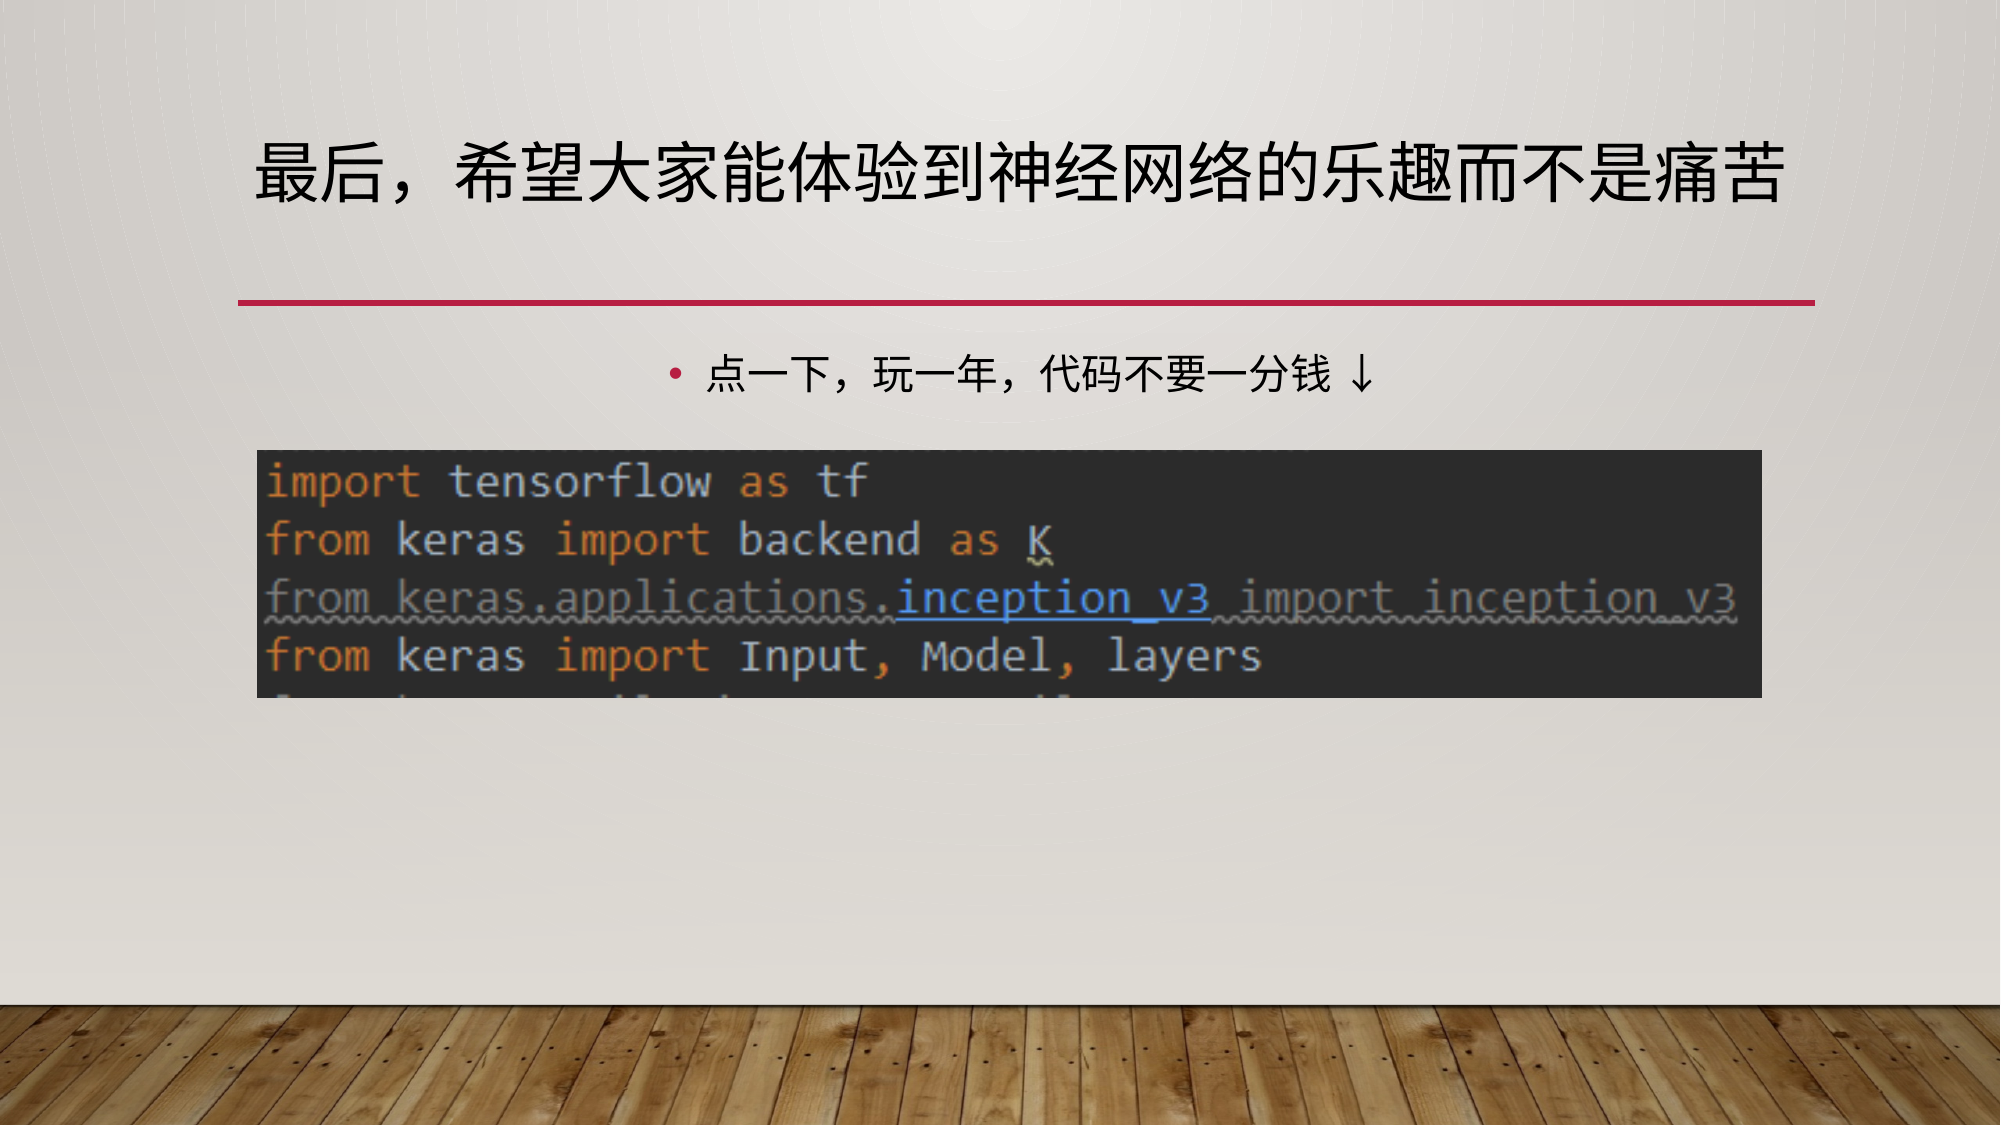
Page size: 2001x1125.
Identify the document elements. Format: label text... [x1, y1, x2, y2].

title 最后，希望大家能体验到神经网络的乐趣而不是痛苦 [238, 131, 1814, 305]
picture [0, 1005, 2000, 1125]
list 点一下，玩一年，代码不要一分钱 ↓ [238, 330, 1814, 897]
picture [257, 450, 1763, 699]
